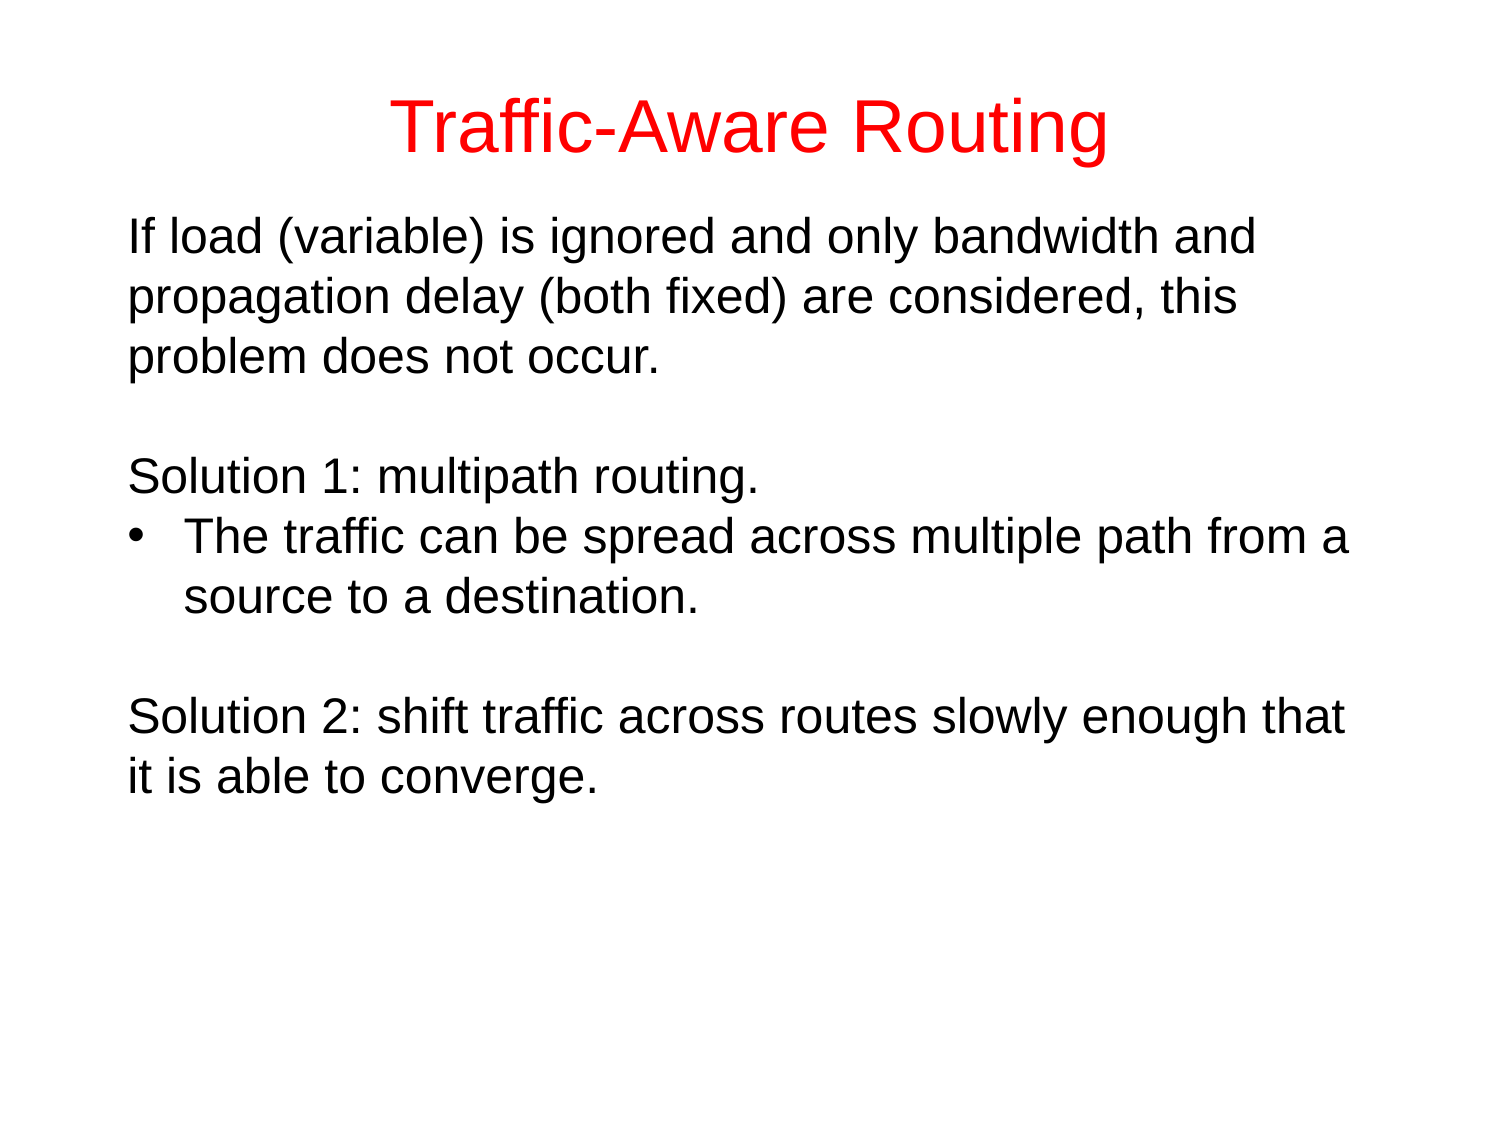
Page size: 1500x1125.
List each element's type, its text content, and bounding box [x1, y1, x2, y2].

title Traffic-Aware Routing [0, 0, 1500, 245]
text_box If load (variable) is ignored and only bandwidth and propagation delay (both fixed) are considered, this problem does not occur. Solution 1: multipath routing. The traffic can be spread across multiple path from a source to a destination. Solution 2: shift traffic across routes slowly enough that it is able to converge. [112, 196, 1388, 872]
